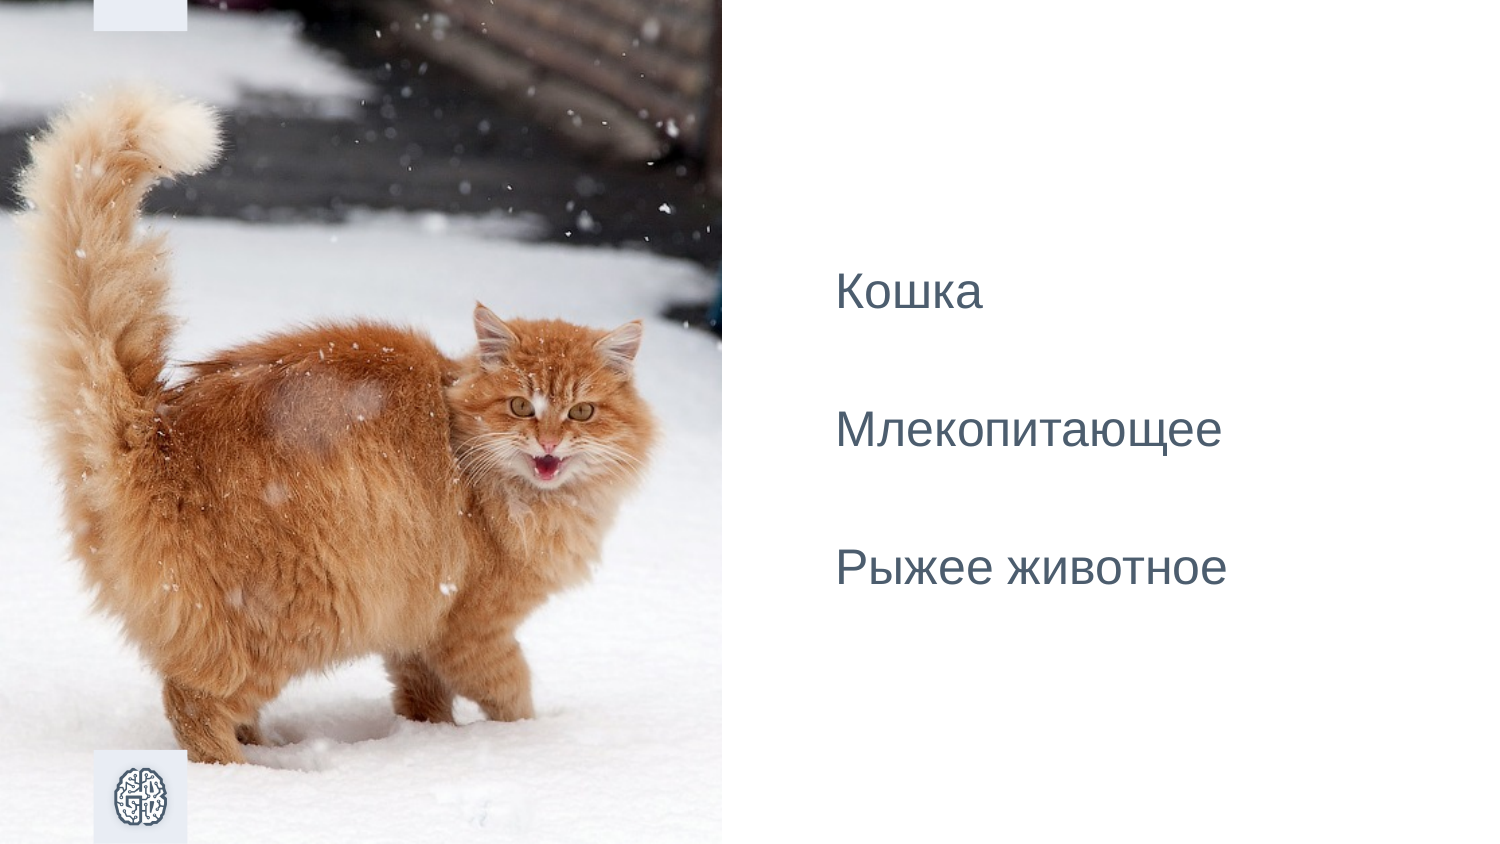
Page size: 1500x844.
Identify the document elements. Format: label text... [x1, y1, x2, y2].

title Кошка Млекопитающее Рыжее животное [820, 93, 1406, 750]
picture [0, 0, 722, 844]
